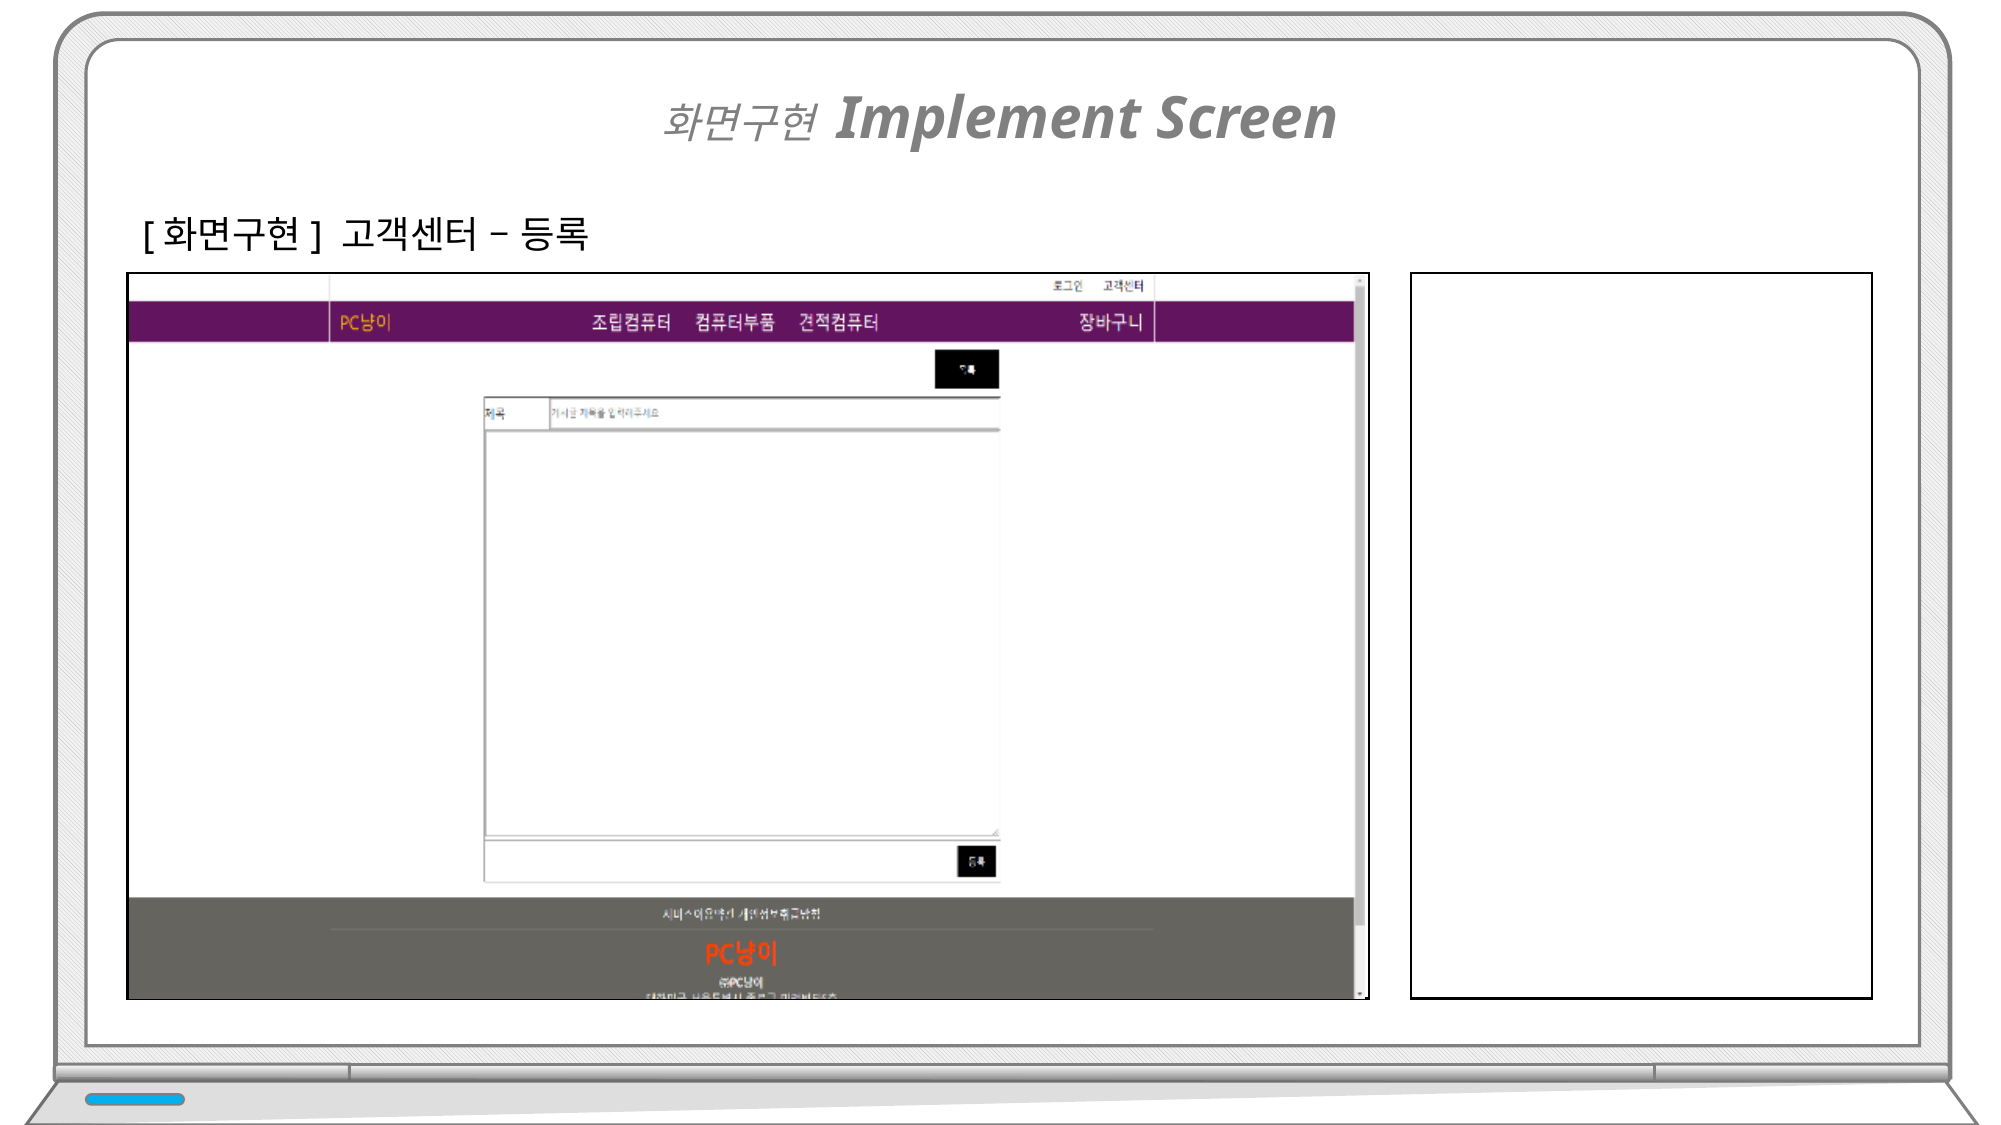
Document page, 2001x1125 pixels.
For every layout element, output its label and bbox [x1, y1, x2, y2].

picture [129, 275, 1365, 999]
text_box [24, 13, 1978, 1125]
